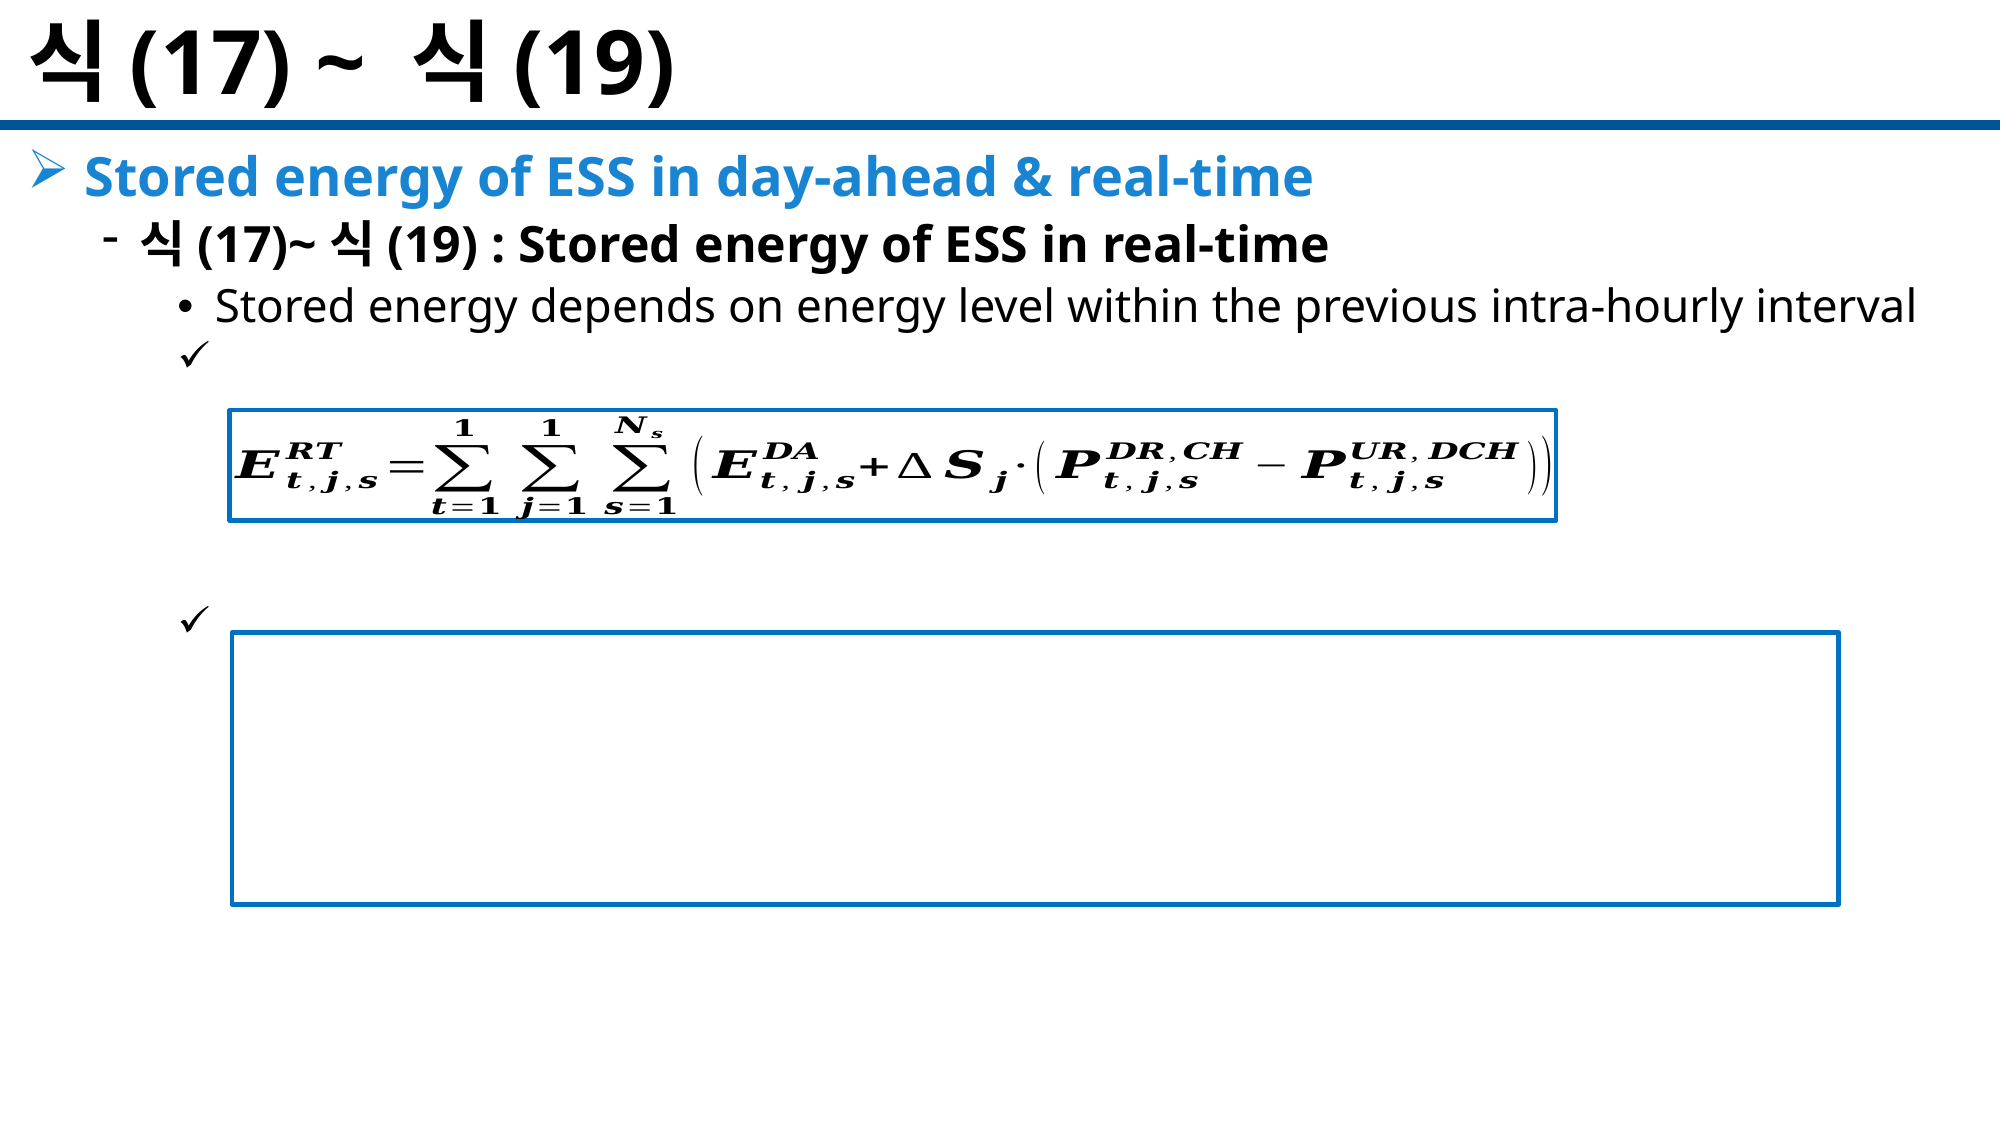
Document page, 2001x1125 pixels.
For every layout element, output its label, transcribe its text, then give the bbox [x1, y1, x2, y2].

title 식(17) ~ 식(19) [12, 9, 1678, 122]
